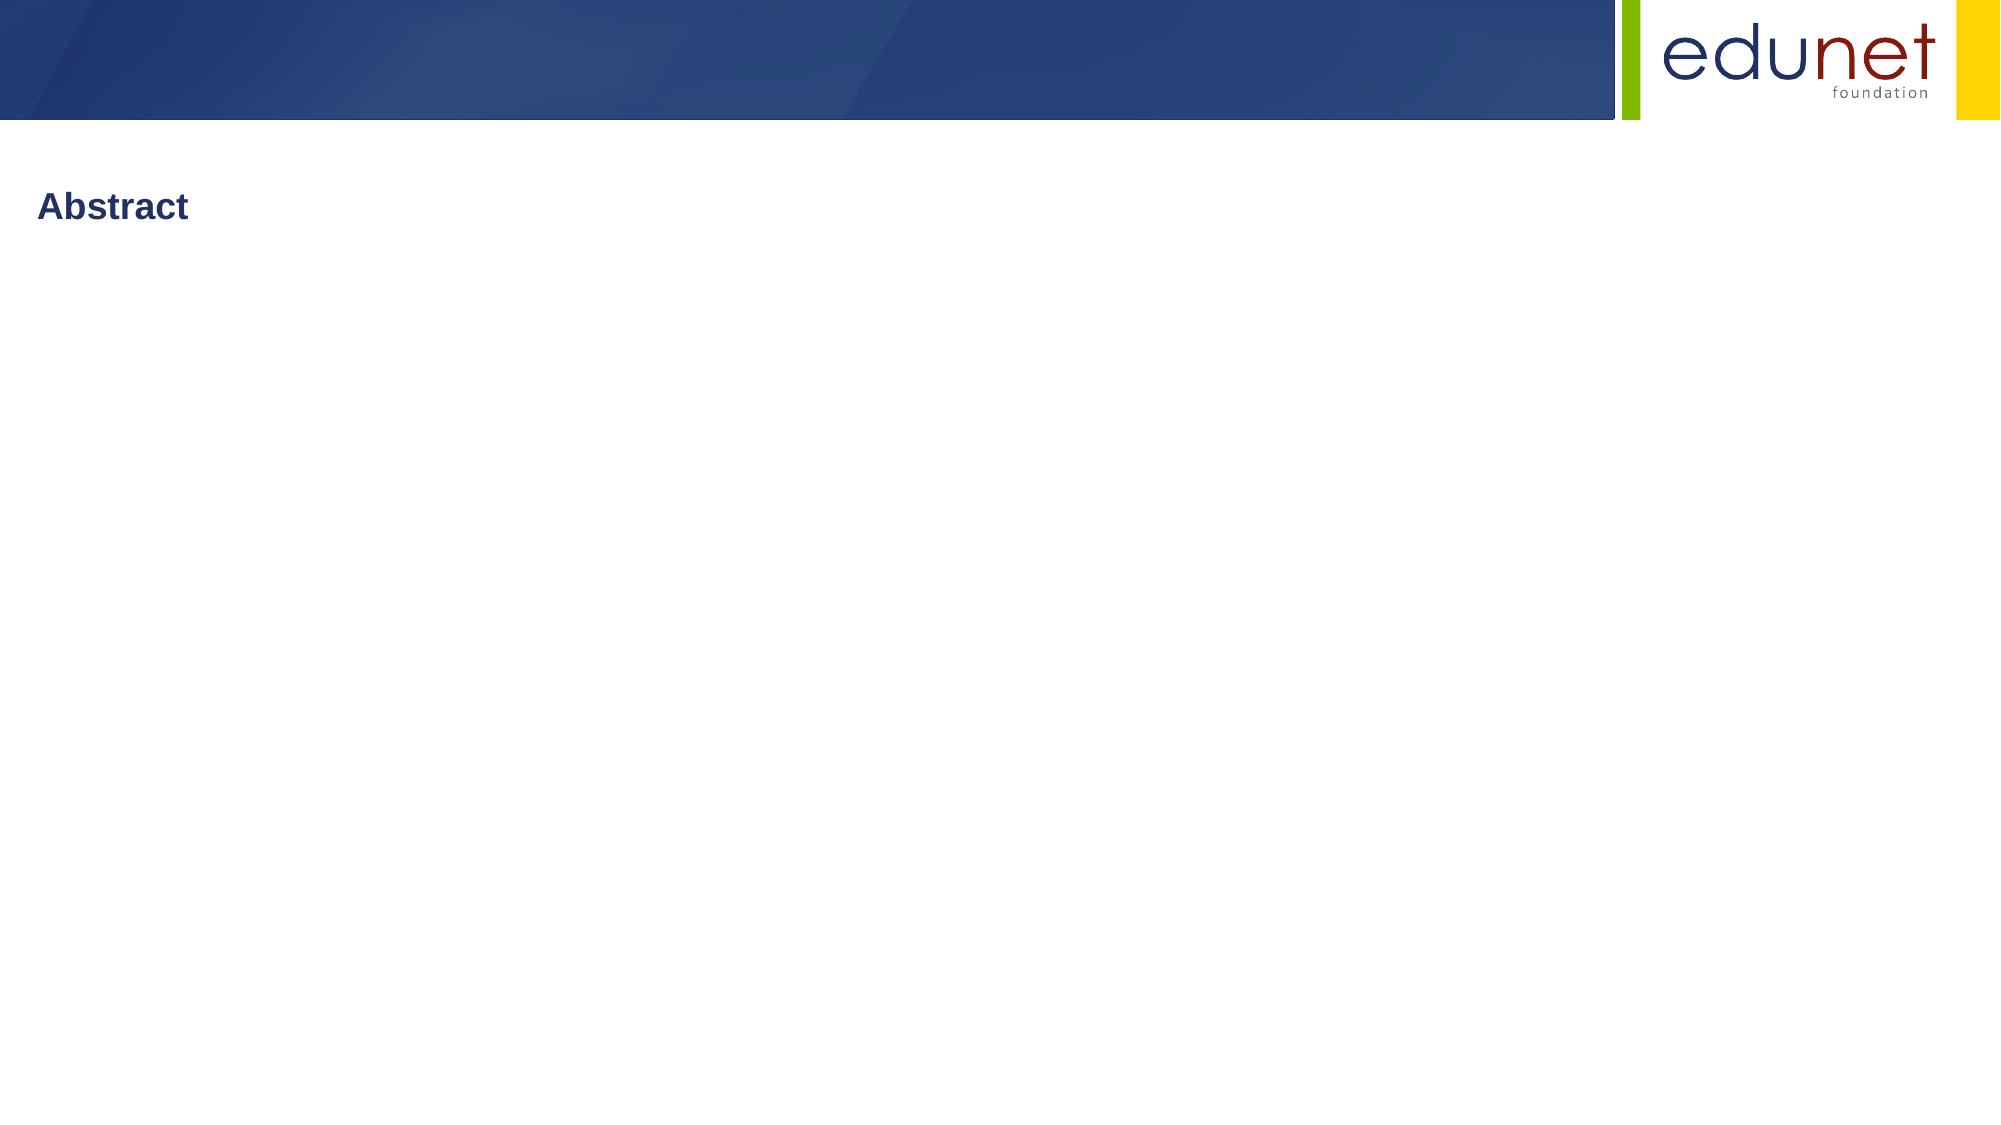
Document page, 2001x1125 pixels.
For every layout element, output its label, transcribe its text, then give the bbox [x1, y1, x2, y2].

picture [1652, 12, 1948, 108]
text_box Abstract [22, 175, 1024, 235]
